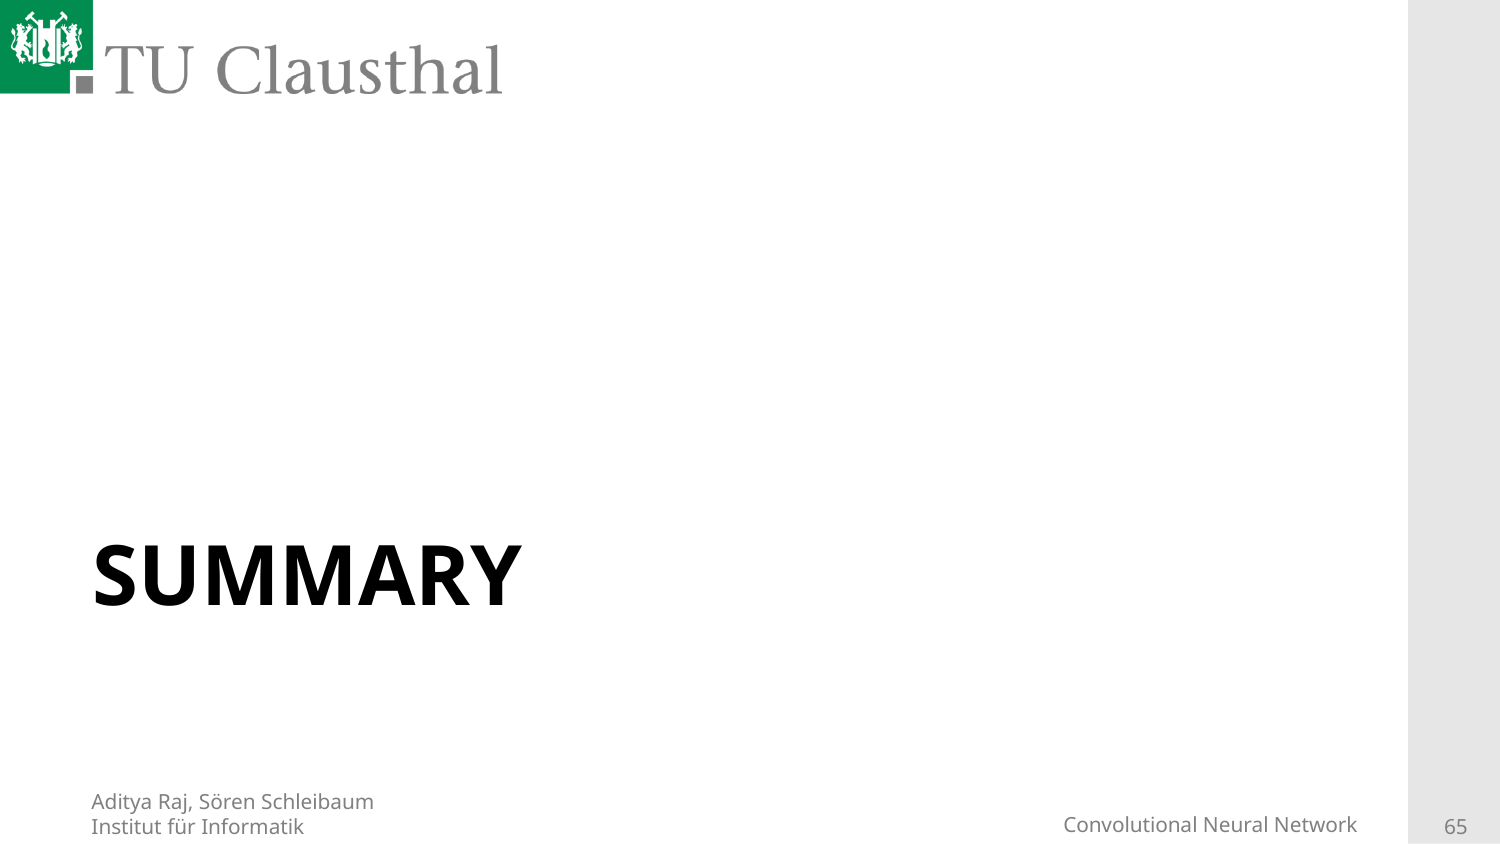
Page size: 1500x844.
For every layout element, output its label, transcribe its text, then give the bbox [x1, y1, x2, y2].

picture [0, 0, 502, 94]
title Summary [77, 514, 1353, 718]
